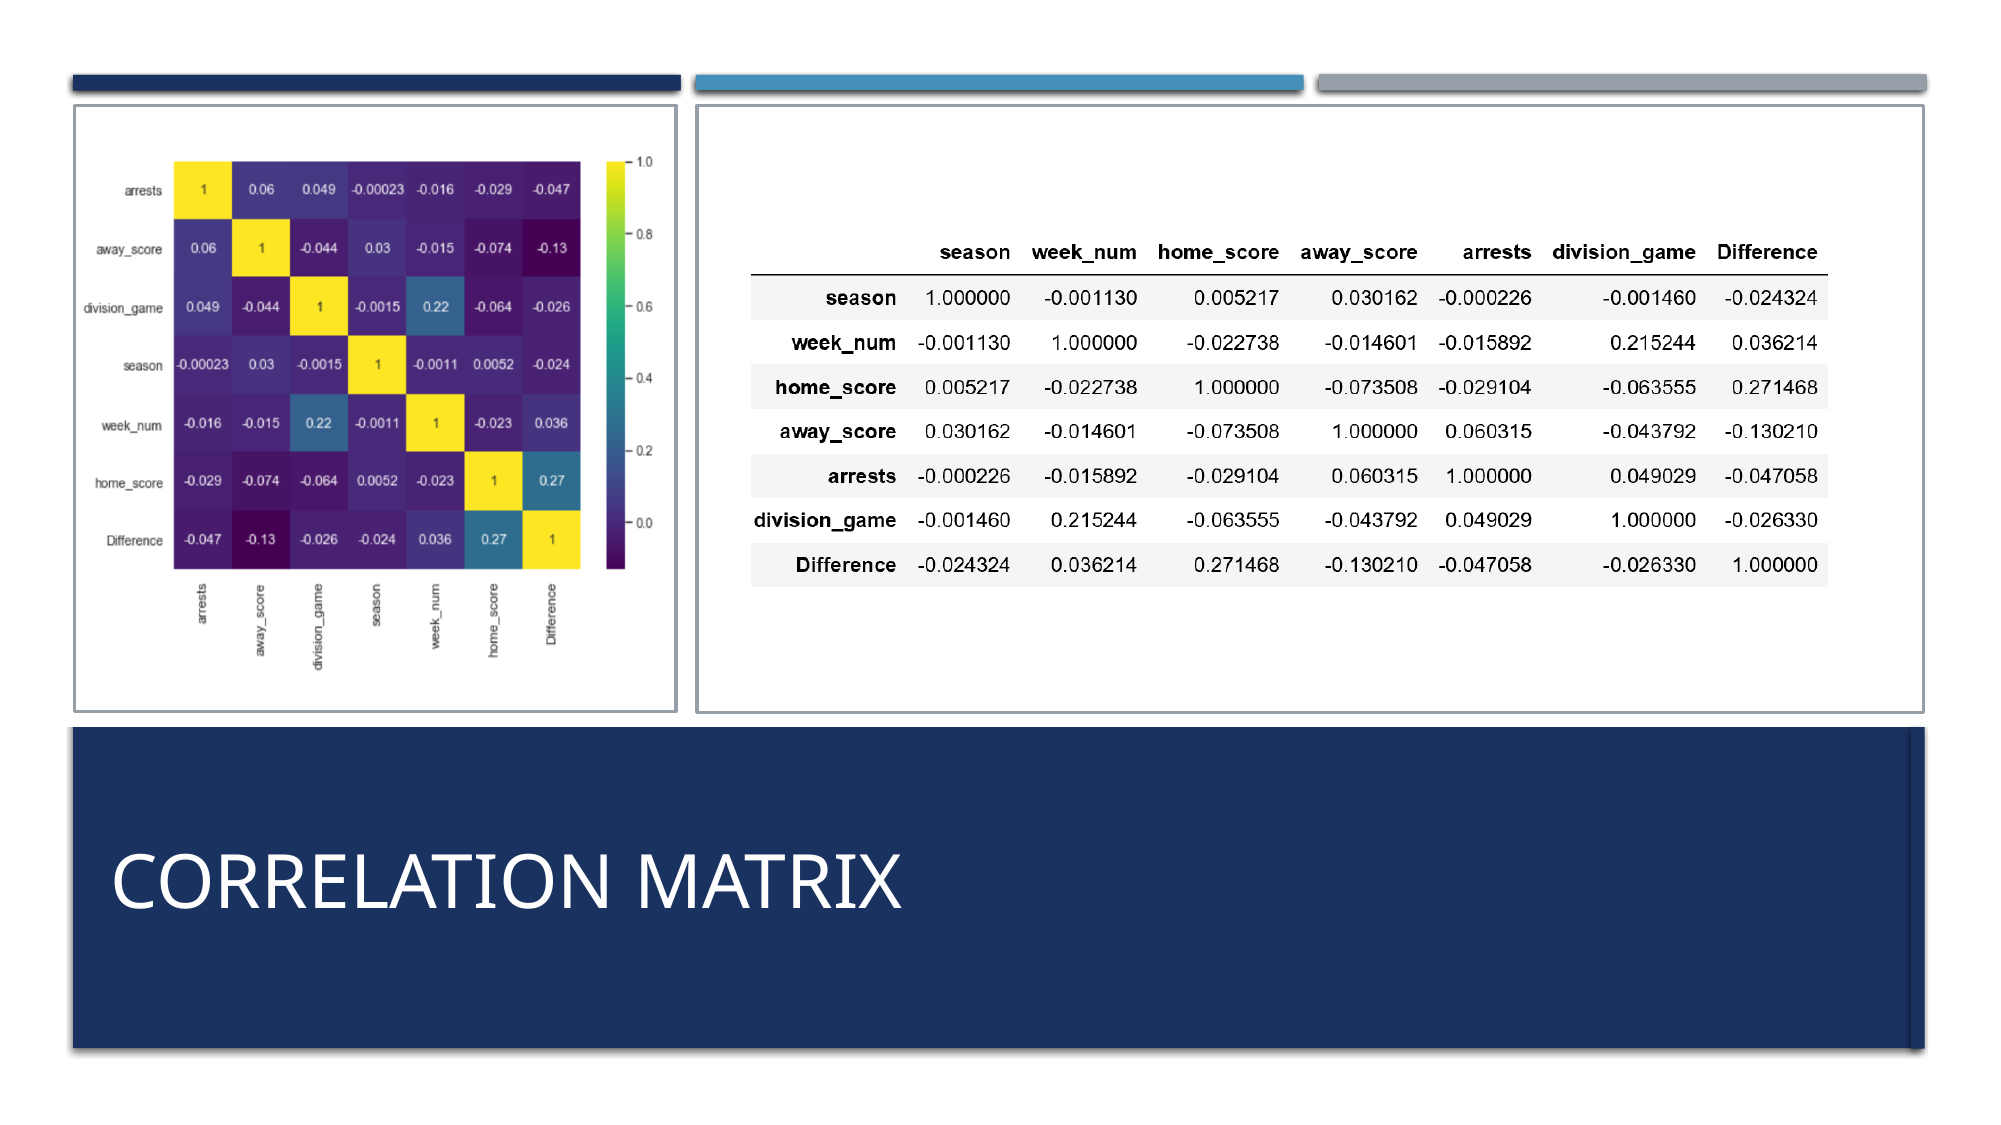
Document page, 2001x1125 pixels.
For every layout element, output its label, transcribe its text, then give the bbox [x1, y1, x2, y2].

text_box [1910, 726, 1926, 1050]
text_box [72, 74, 682, 92]
text_box [695, 103, 1925, 714]
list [750, 218, 1871, 601]
text_box [73, 690, 678, 714]
text_box [695, 74, 1304, 91]
text_box [73, 103, 678, 144]
title Correlation Matrix [95, 756, 1899, 932]
text_box [1318, 73, 1928, 92]
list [78, 141, 723, 685]
text_box [72, 729, 1905, 1049]
text_box [0, 117, 2000, 729]
